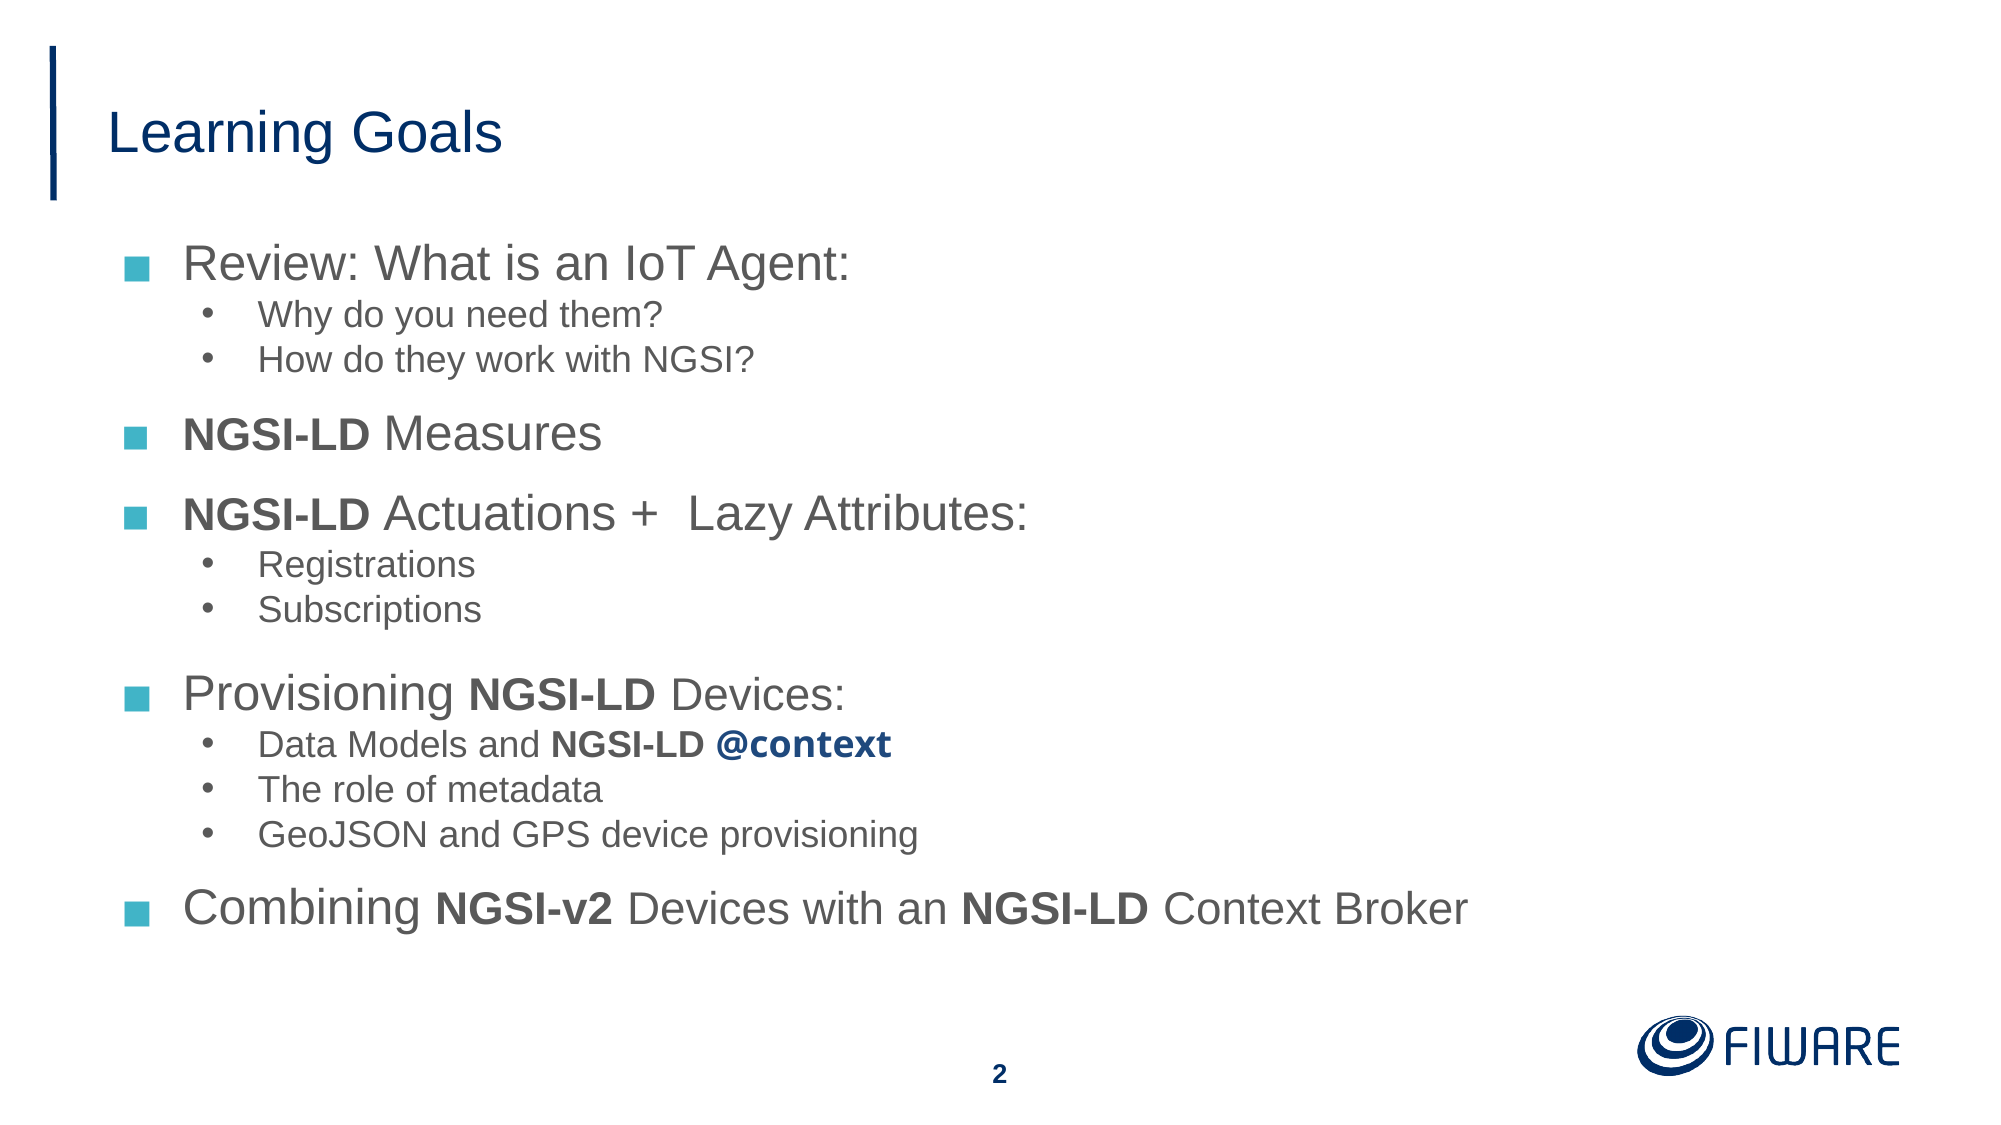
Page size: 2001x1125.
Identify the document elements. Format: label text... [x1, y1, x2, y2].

list Review: What is an IoT Agent: Why do you need them? How do they work with NGSI? NGSI-LD Measures NGSI-LD Actuations + Lazy Attributes: Registrations Subscriptions Provisioning NGSI-LD Devices: Data Models and NGSI-LD @context The role of metadata GeoJSON and GPS device provisioning Combining NGSI-v2 Devices with an NGSI-LD Context Broker [92, 222, 1746, 1032]
title Learning Goals [92, 47, 1814, 213]
picture [1635, 1012, 1905, 1077]
slide_number ‹#› [887, 1042, 1113, 1103]
